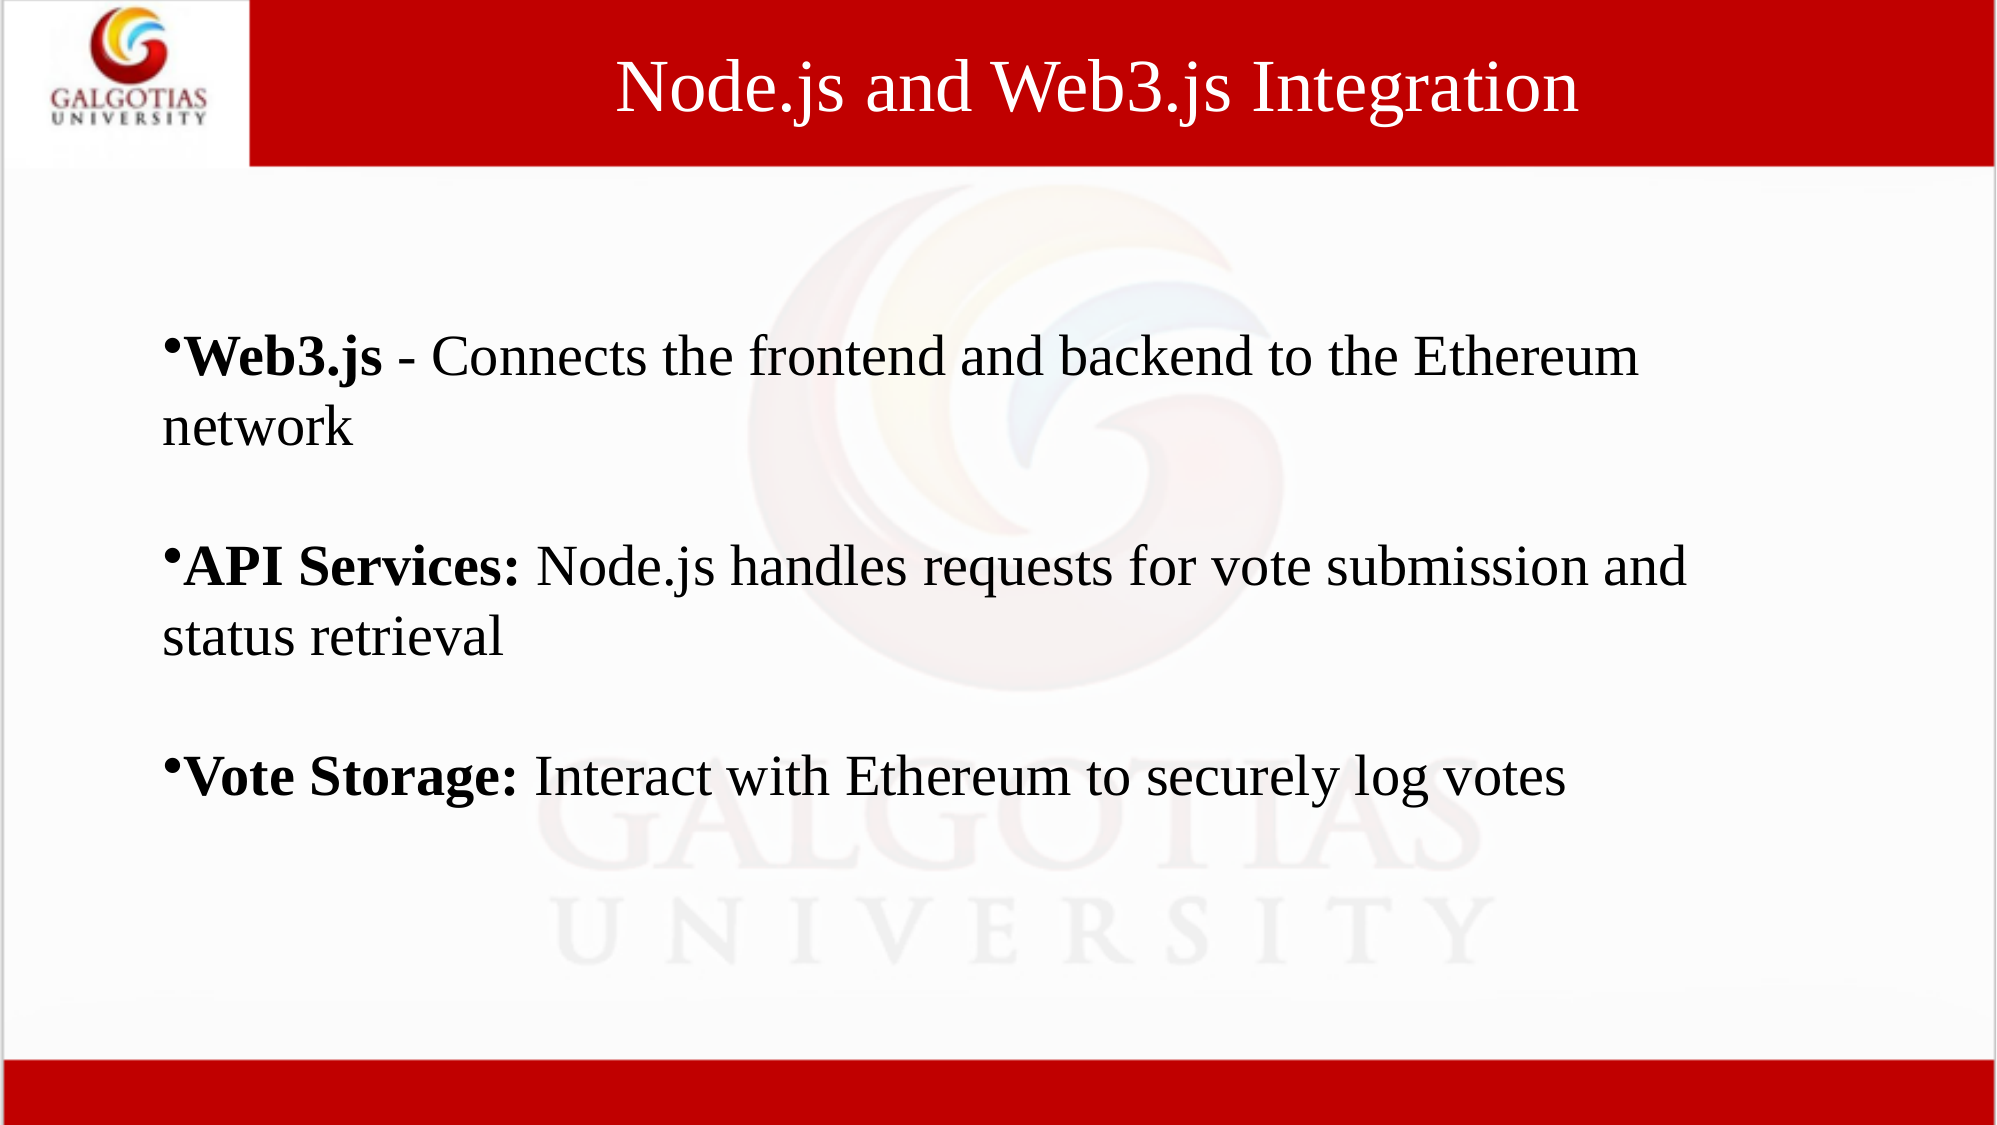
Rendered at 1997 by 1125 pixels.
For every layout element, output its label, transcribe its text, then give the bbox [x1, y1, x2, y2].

title Node.js and Web3.js Integration [199, 0, 1997, 175]
text_box Web3.js - Connects the frontend and backend to the Ethereum network API Services: Node.js handles requests for vote submission and status retrieval Vote Storage: Interact with Ethereum to securely log votes [147, 310, 1772, 815]
picture [0, 0, 1997, 1125]
